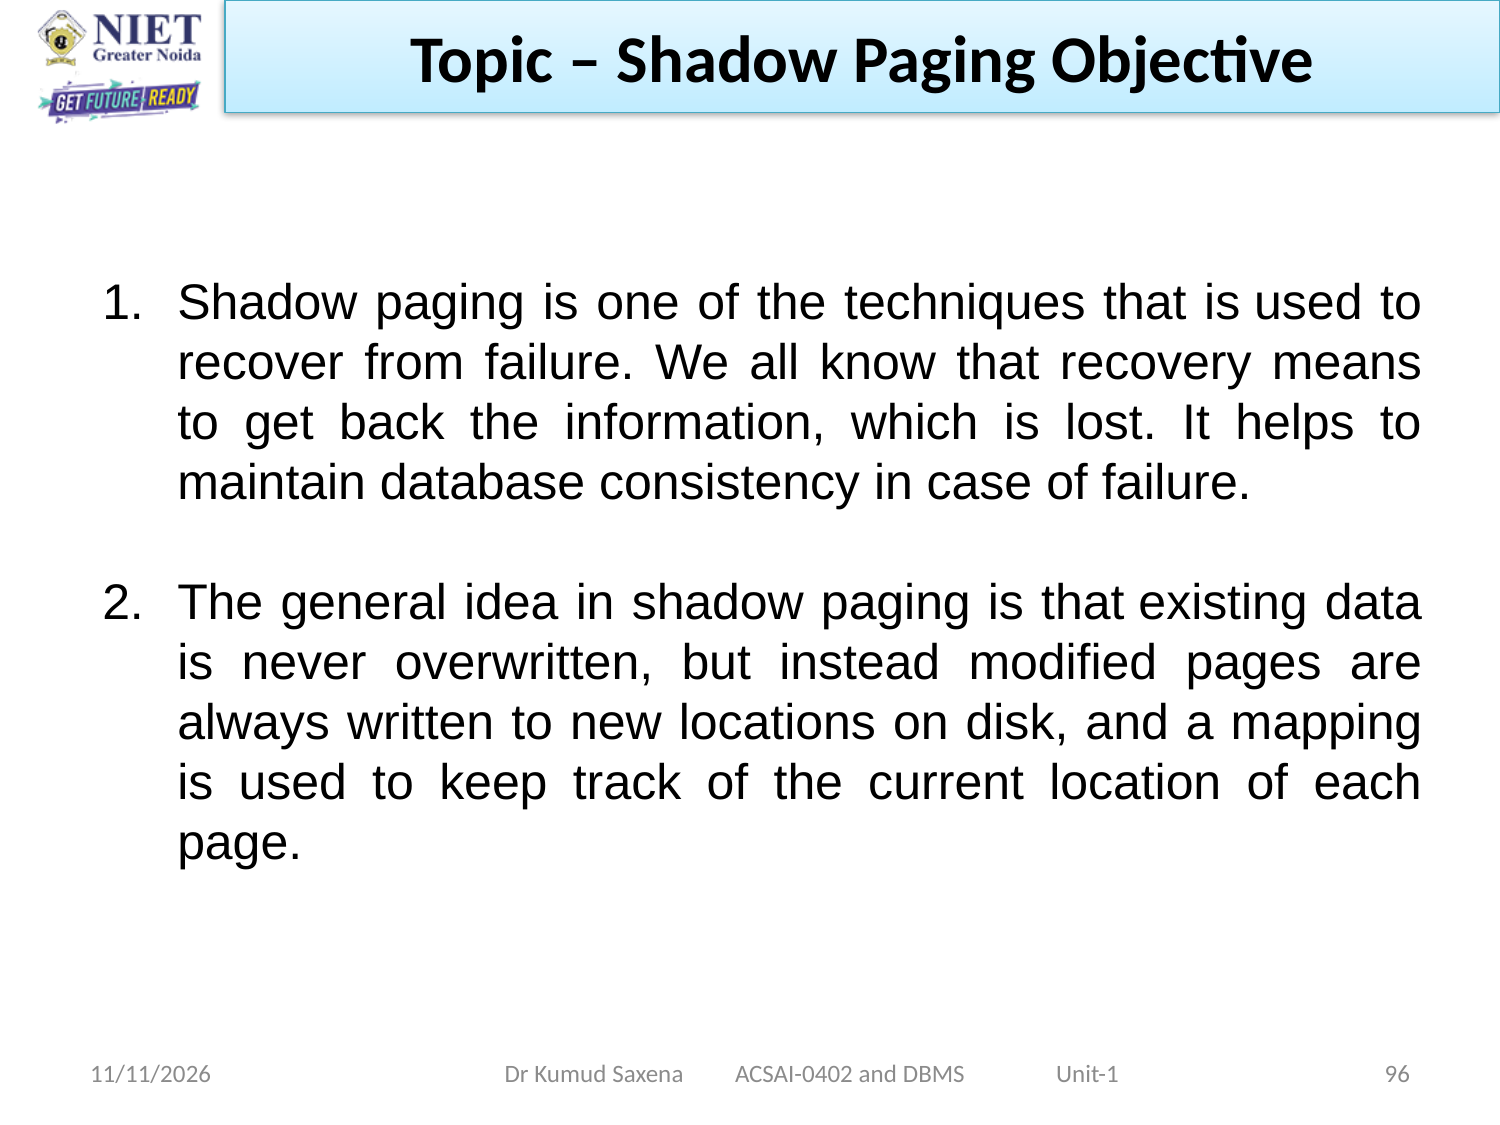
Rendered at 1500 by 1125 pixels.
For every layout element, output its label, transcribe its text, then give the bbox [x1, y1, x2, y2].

picture [0, 0, 238, 135]
text_box Topic – Shadow Paging Objective [238, 0, 1500, 113]
slide_number 96 [1074, 1042, 1425, 1103]
text_box Shadow paging is one of the techniques that is used to recover from failure. We all know that recovery means to get back the information, which is lost. It helps to maintain database consistency in case of failure. The general idea in shadow paging is that existing data is never overwritten, but instead modified pages are always written to new locations on disk, and a mapping is used to keep track of the current location of each page. [87, 262, 1438, 878]
footer Dr Kumud Saxena ACSAI-0402 and DBMS Unit-1 [387, 1042, 1074, 1103]
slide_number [75, 1042, 387, 1103]
